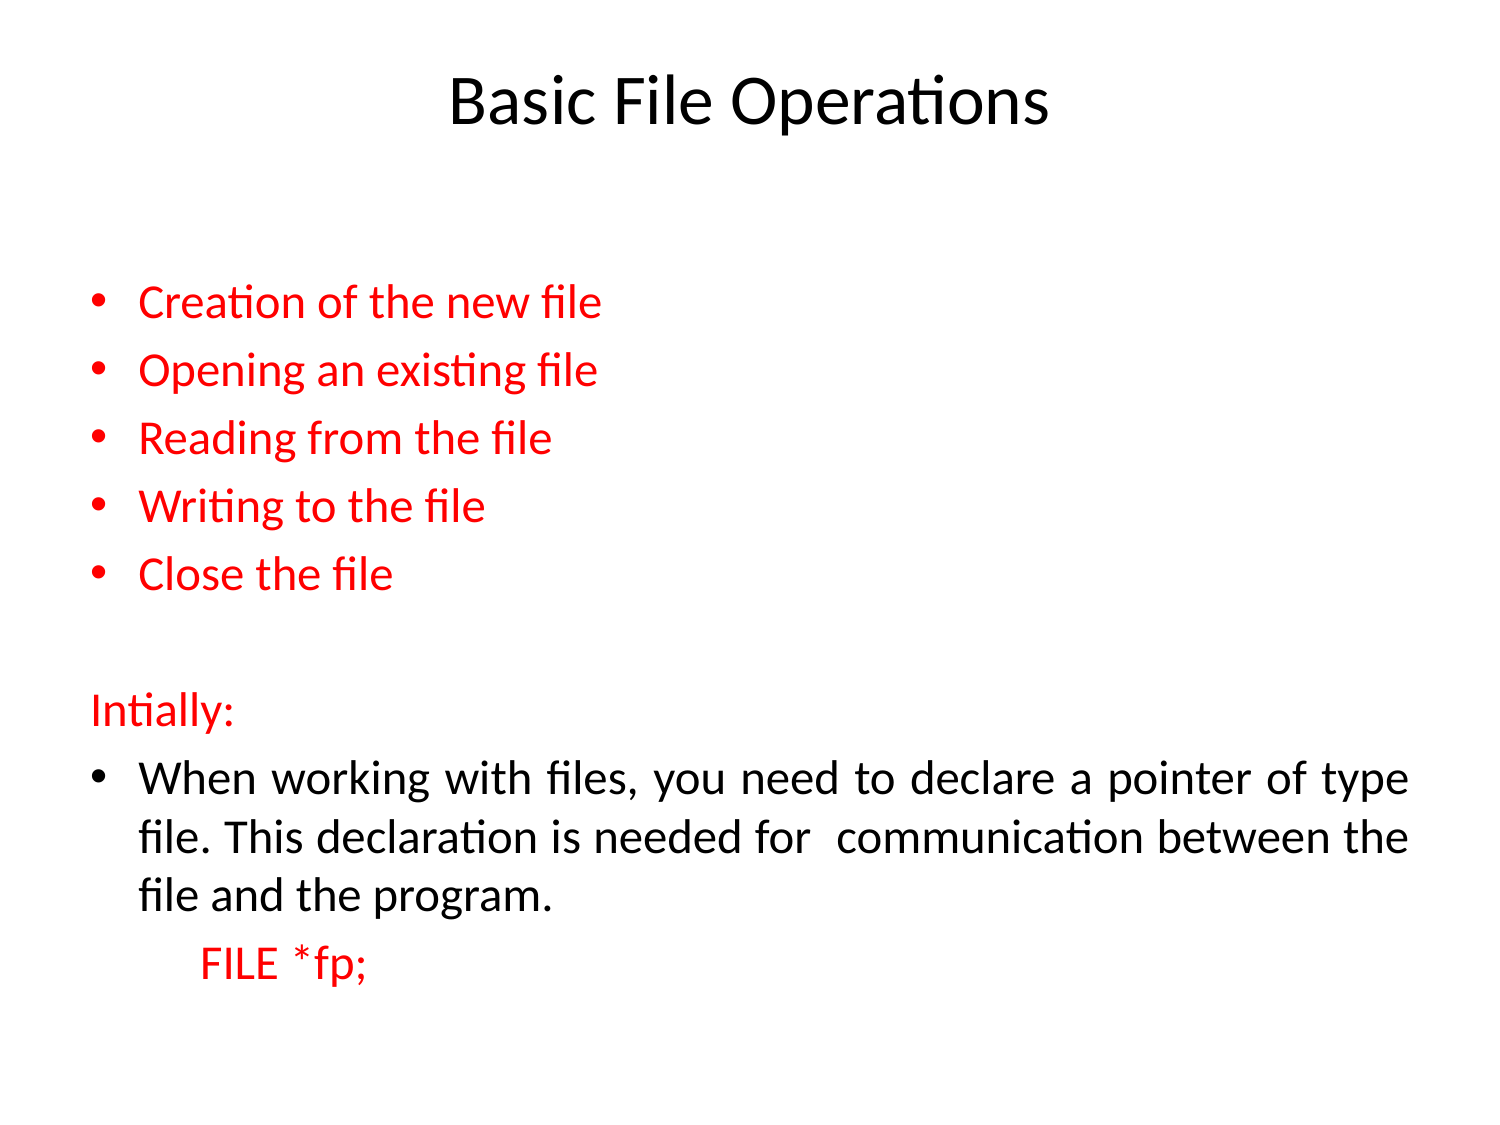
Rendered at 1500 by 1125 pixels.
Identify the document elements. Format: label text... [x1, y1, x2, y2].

list Creation of the new file Opening an existing file Reading from the file Writing to the file Close the file Intially: When working with files, you need to declare a pointer of type file. This declaration is needed for communication between the file and the program. FILE *fp; [75, 262, 1425, 1005]
title Basic File Operations [75, 45, 1425, 233]
